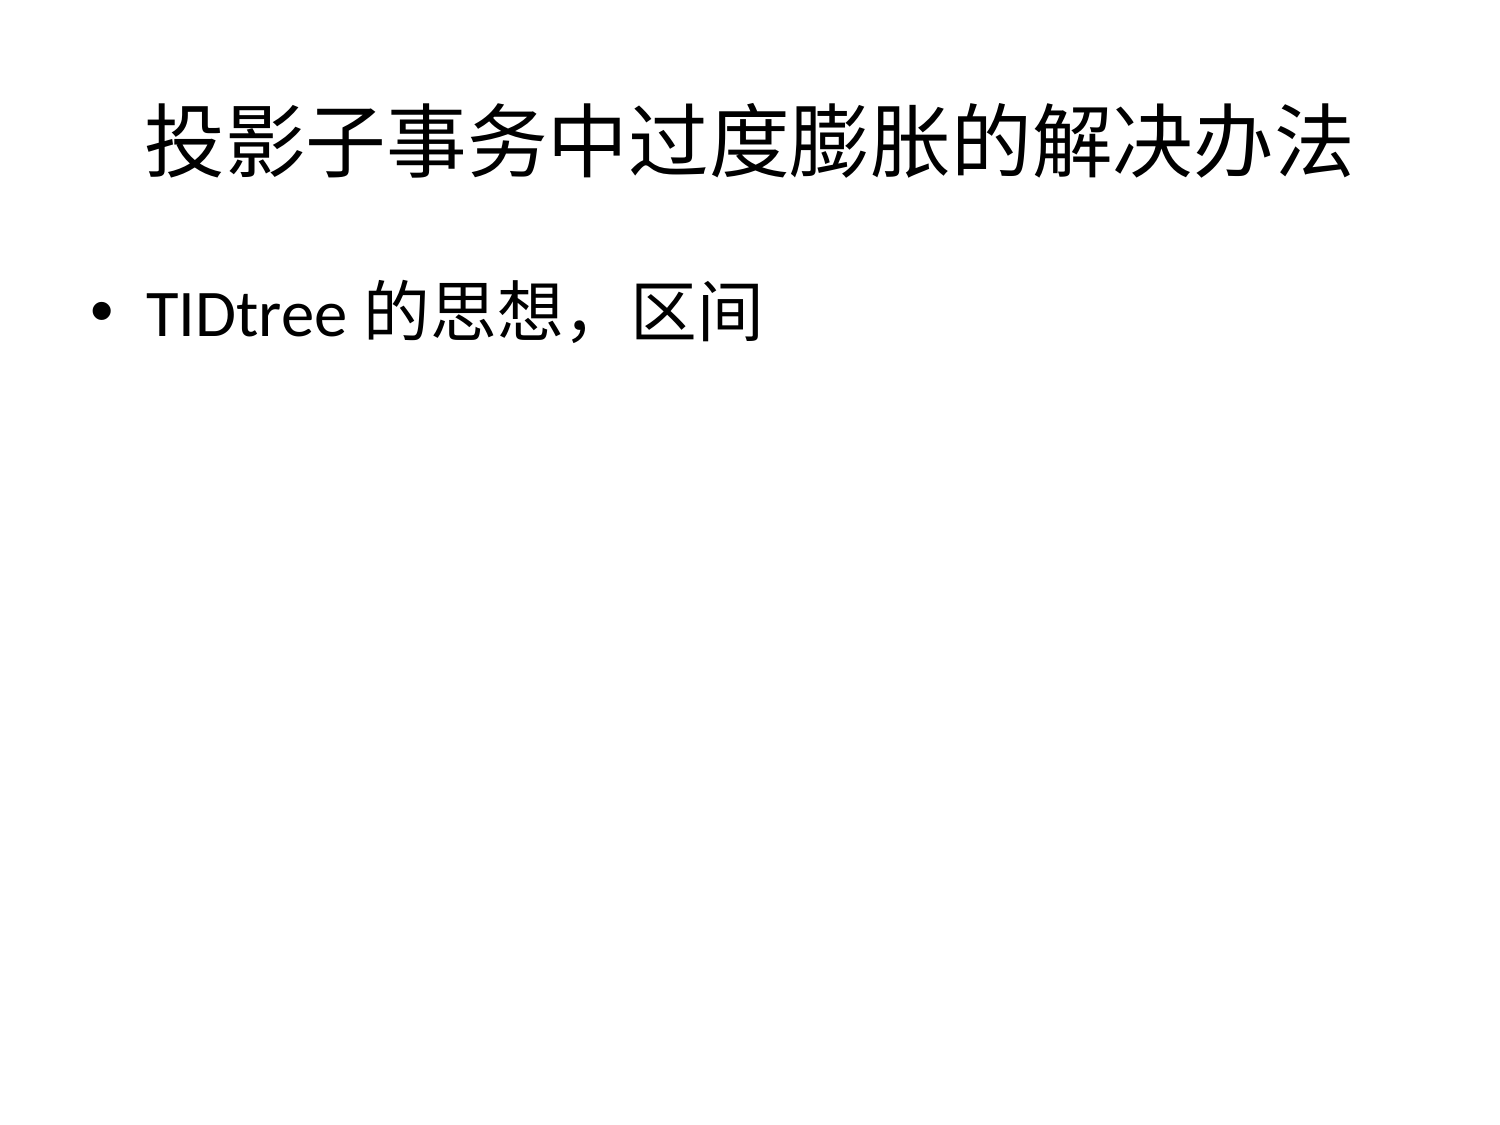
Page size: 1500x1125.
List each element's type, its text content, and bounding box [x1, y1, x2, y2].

list TIDtree的思想，区间 [75, 262, 1425, 1005]
title 投影子事务中过度膨胀的解决办法 [75, 45, 1425, 233]
